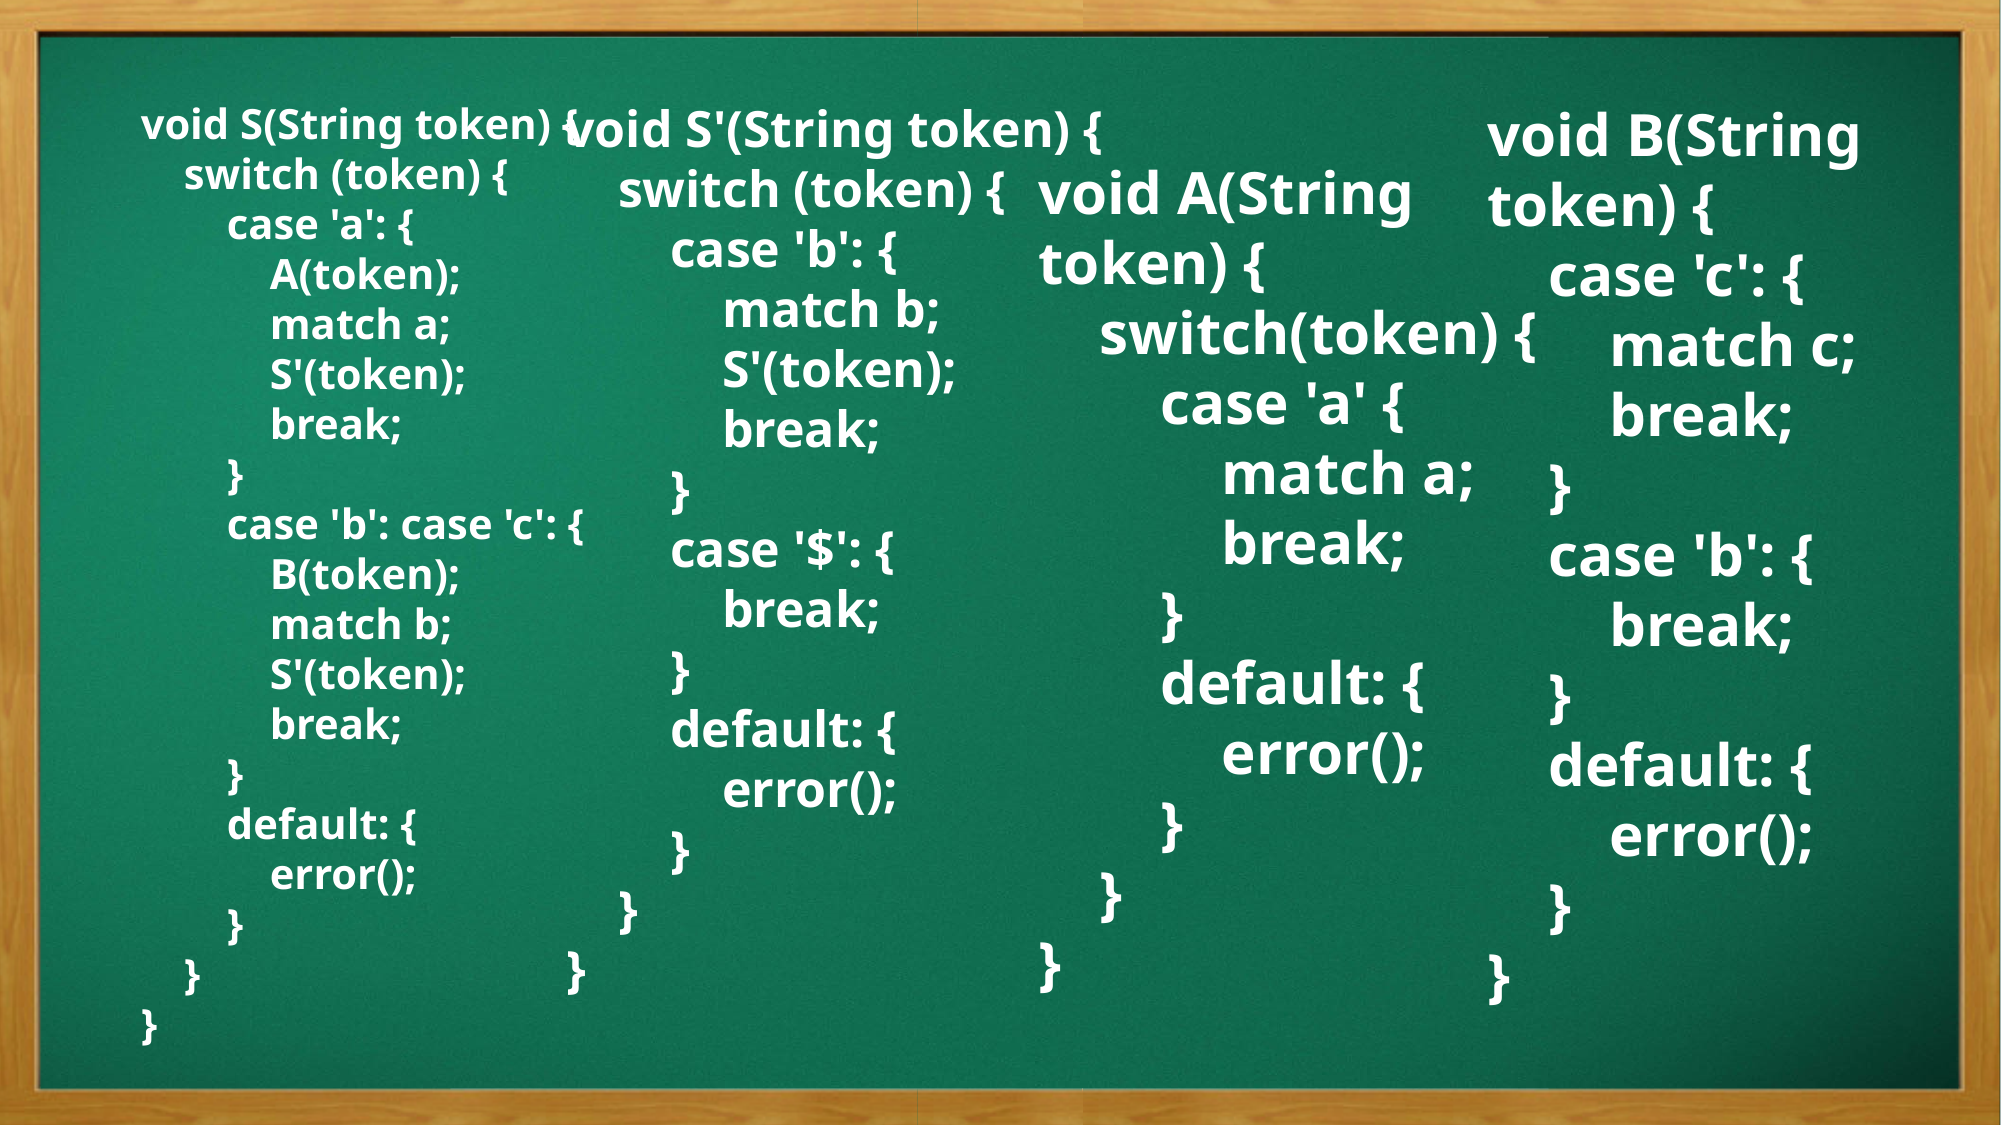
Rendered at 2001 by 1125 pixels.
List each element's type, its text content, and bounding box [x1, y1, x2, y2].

text_box void A(String token) { switch(token) { case 'a' { match a; break; } default: { error(); } } } [1023, 148, 1472, 1004]
picture [0, 0, 2001, 1125]
text_box void S(String token) { switch (token) { case 'a': { A(token); match a; S'(token); break; } case 'b': case 'c': { B(token); match b; S'(token); break; } default: { error(); } } } [126, 90, 729, 1056]
text_box void B(String token) { case 'c': { match c; break; } case 'b': { break; } default: { error(); } } [1472, 90, 2001, 1016]
text_box void S'(String token) { switch (token) { case 'b': { match b; S'(token); break; } case '$': { break; } default: { error(); } } } [551, 89, 1154, 1005]
